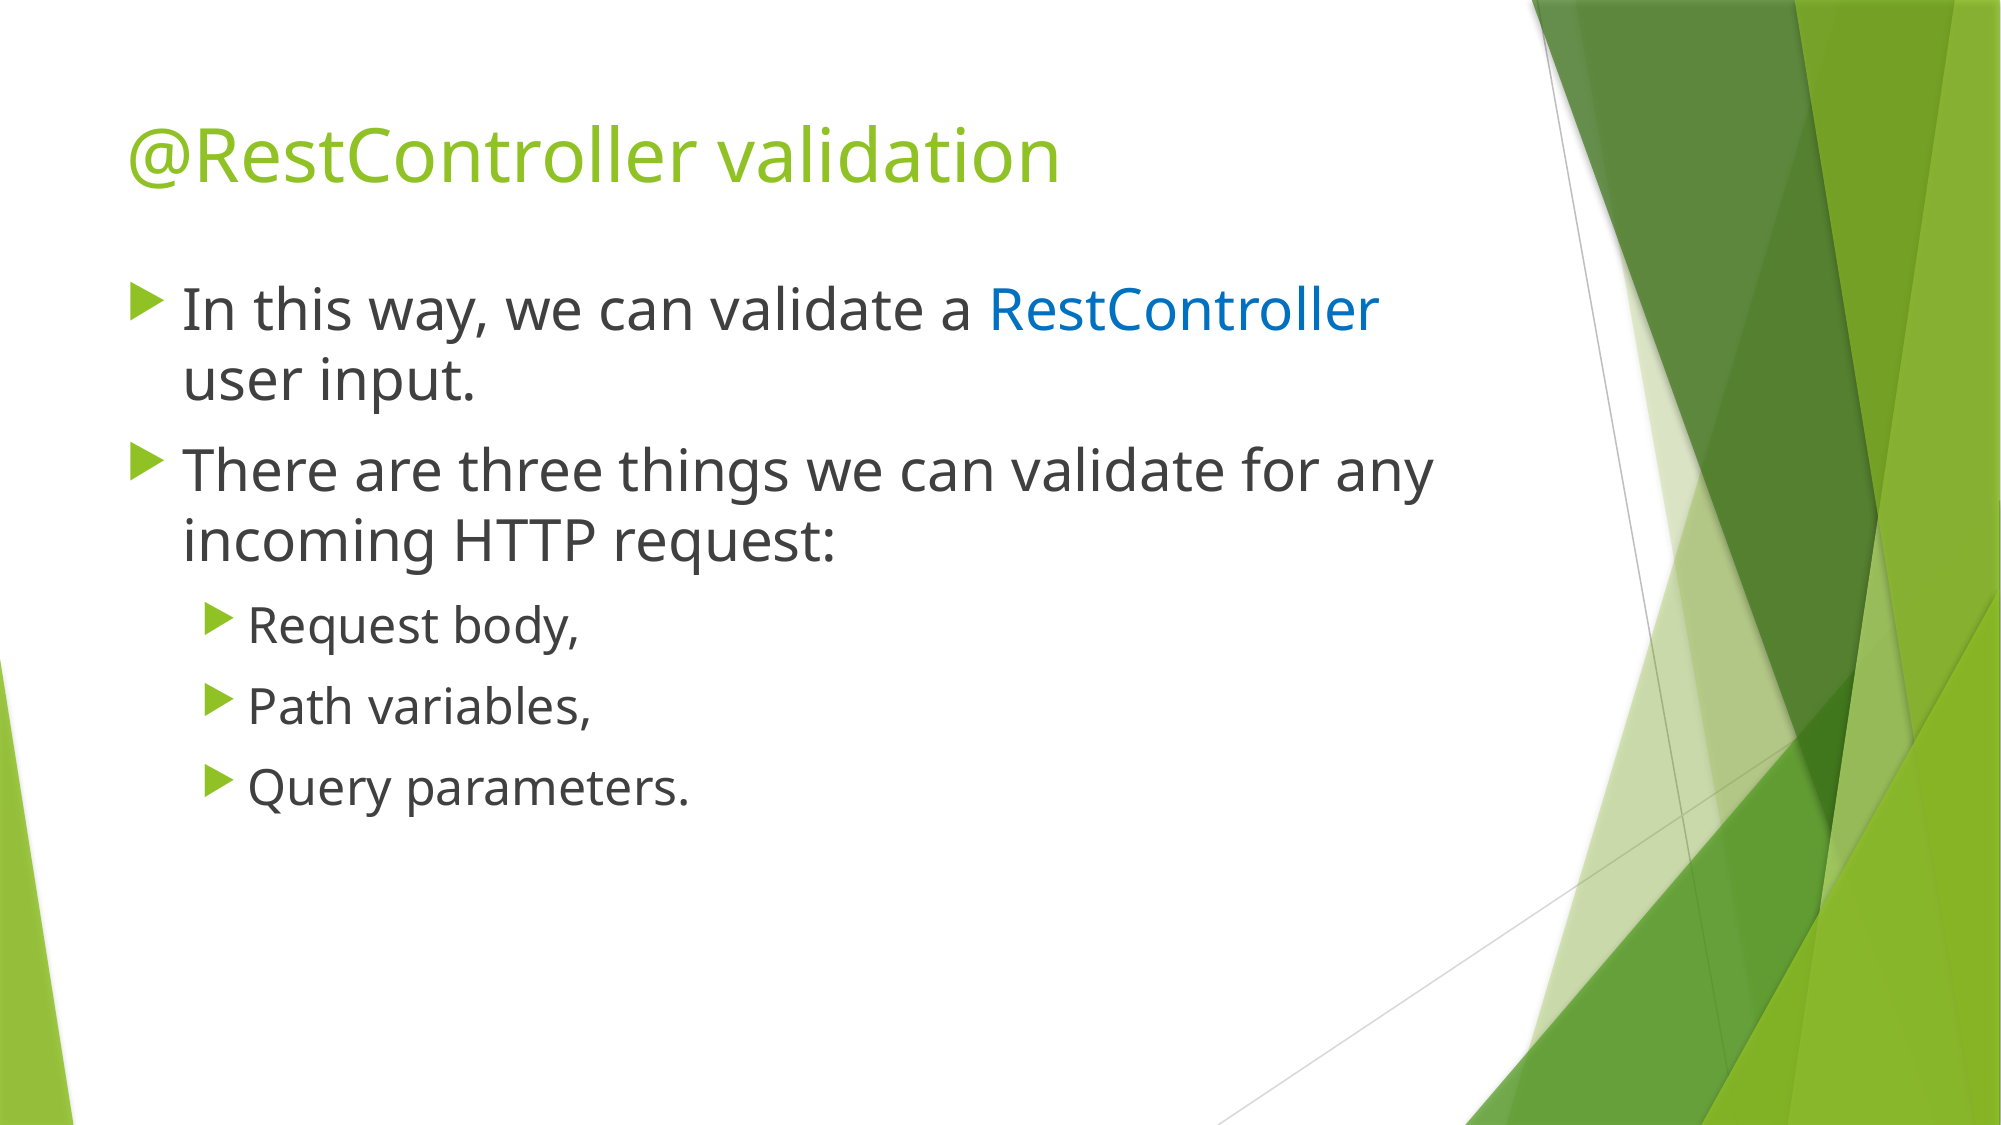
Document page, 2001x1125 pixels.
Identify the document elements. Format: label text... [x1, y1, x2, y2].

list In this way, we can validate a RestController user input. There are three things we can validate for any incoming HTTP request: Request body, Path variables, Query parameters. [111, 264, 1522, 992]
title @RestController validation [111, 99, 1522, 264]
